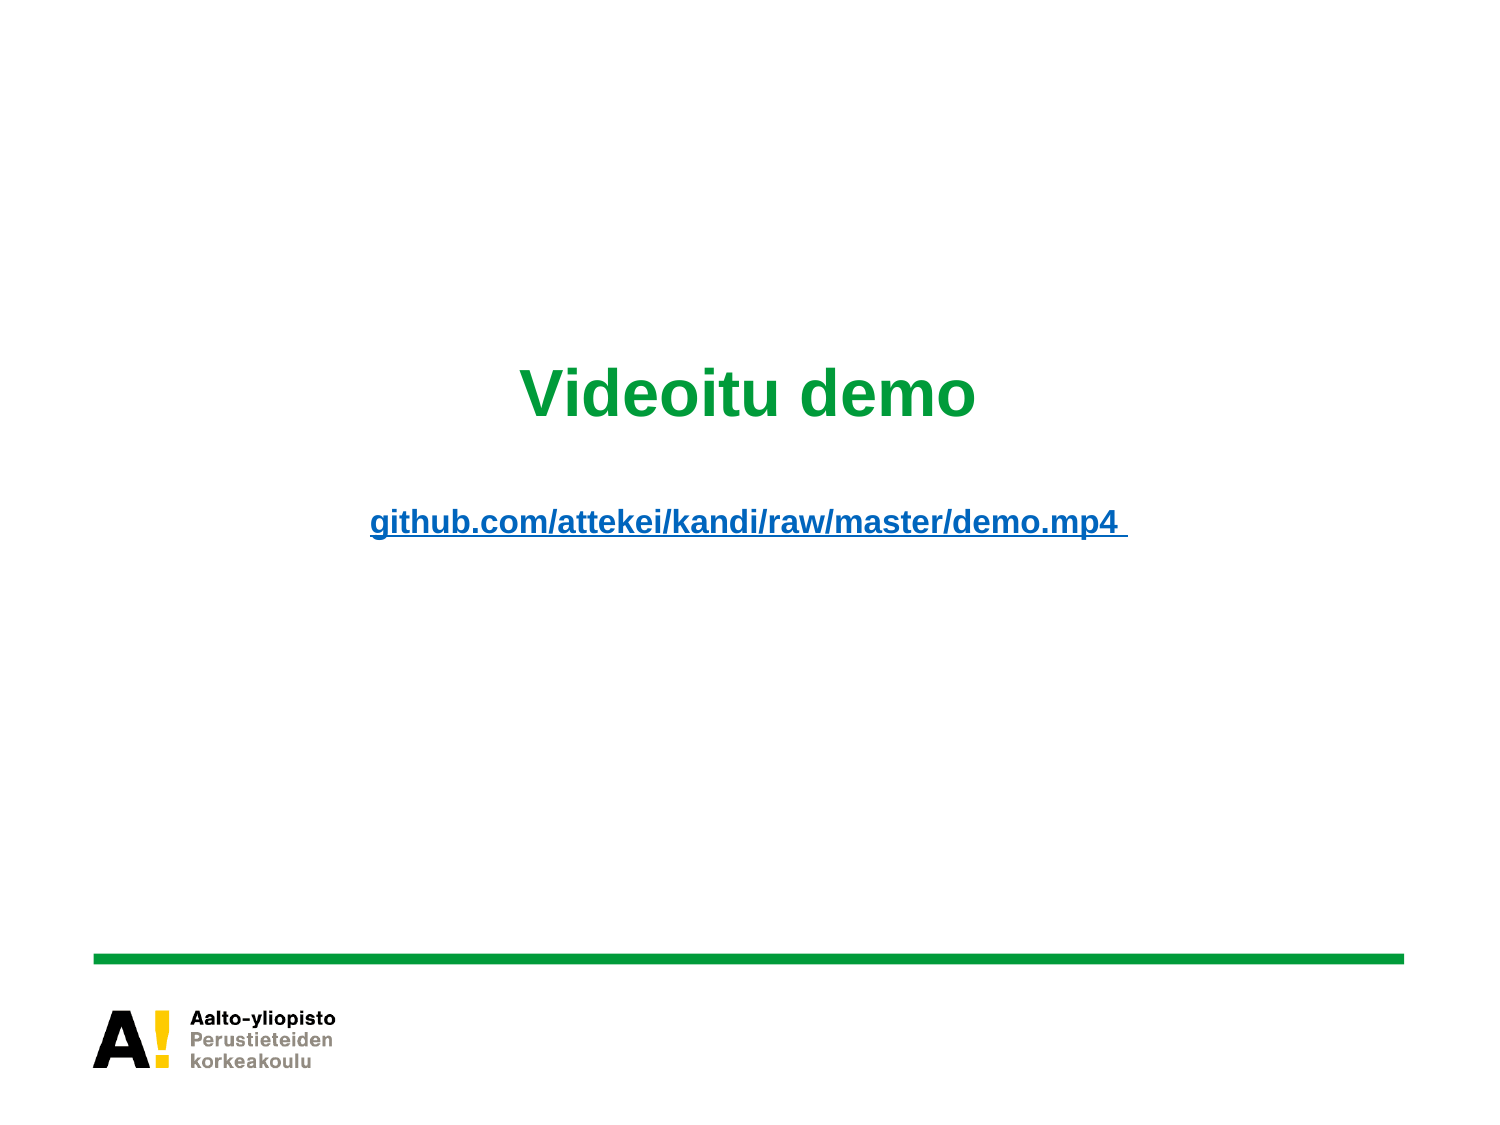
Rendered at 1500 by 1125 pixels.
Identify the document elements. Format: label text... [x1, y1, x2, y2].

picture [35, 953, 392, 1125]
title Videoitu demo github.com/attekei/kandi/raw/master/demo.mp4 [93, 349, 1405, 693]
